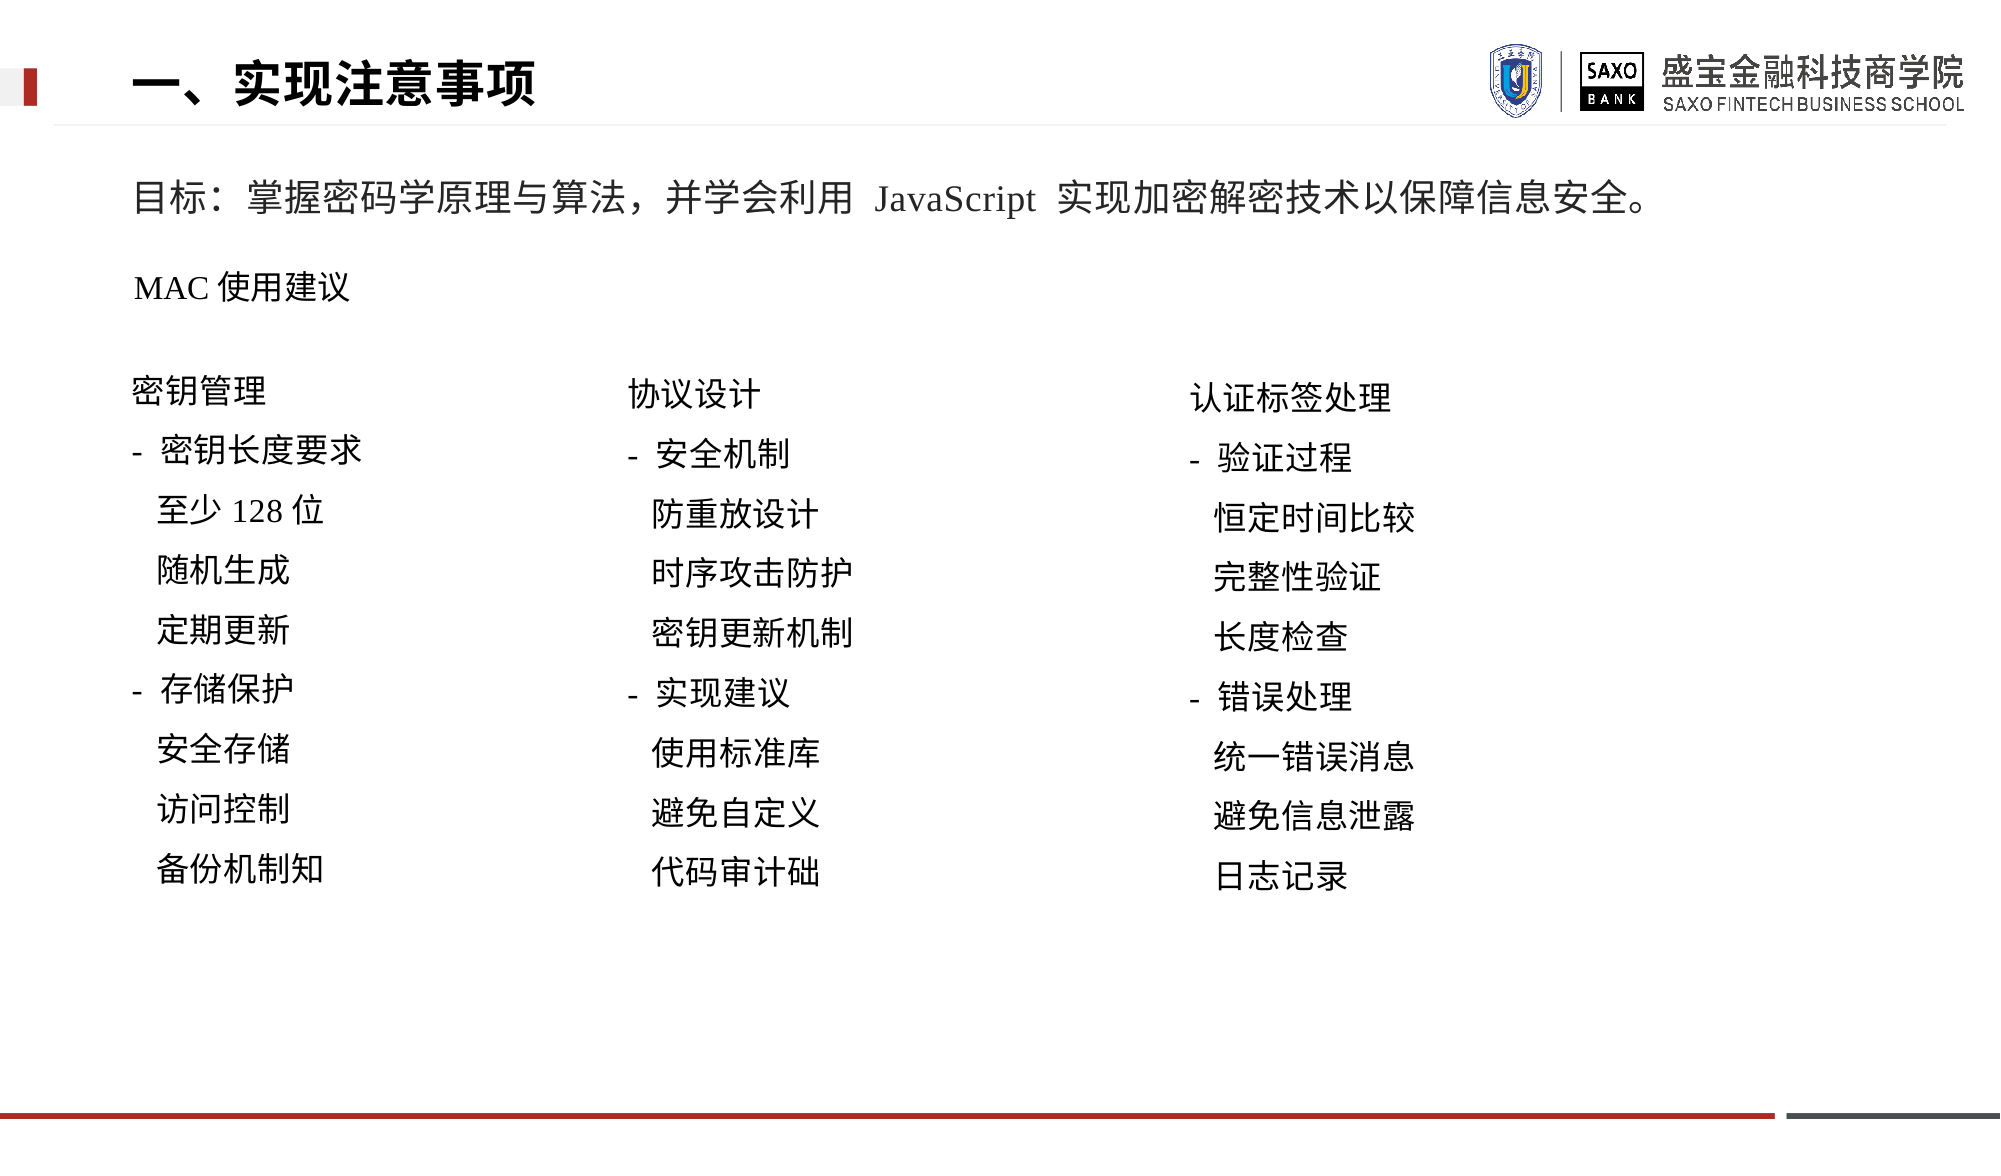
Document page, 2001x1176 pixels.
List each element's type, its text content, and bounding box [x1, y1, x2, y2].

text_box 协议设计 - 安全机制 防重放设计 时序攻击防护 密钥更新机制 - 实现建议 使用标准库 避免自定义 代码审计础 [612, 346, 996, 899]
picture [0, 1112, 1775, 1119]
picture [0, 68, 37, 106]
text_box 目标：掌握密码学原理与算法，并学会利用 JavaScript 实现加密解密技术以保障信息安全。 [131, 167, 1762, 220]
text_box 认证标签处理 - 验证过程 恒定时间比较 完整性验证 长度检查 - 错误处理 统一错误消息 避免信息泄露 日志记录 [1174, 350, 1574, 919]
picture [1786, 1112, 2000, 1119]
picture [1489, 43, 1964, 118]
text_box 密钥管理 - 密钥长度要求 至少128位 随机生成 定期更新 - 存储保护 安全存储 访问控制 备份机制知 [131, 349, 499, 911]
text_box 一、实现注意事项 [131, 44, 640, 113]
text_box MAC使用建议 [119, 274, 536, 314]
